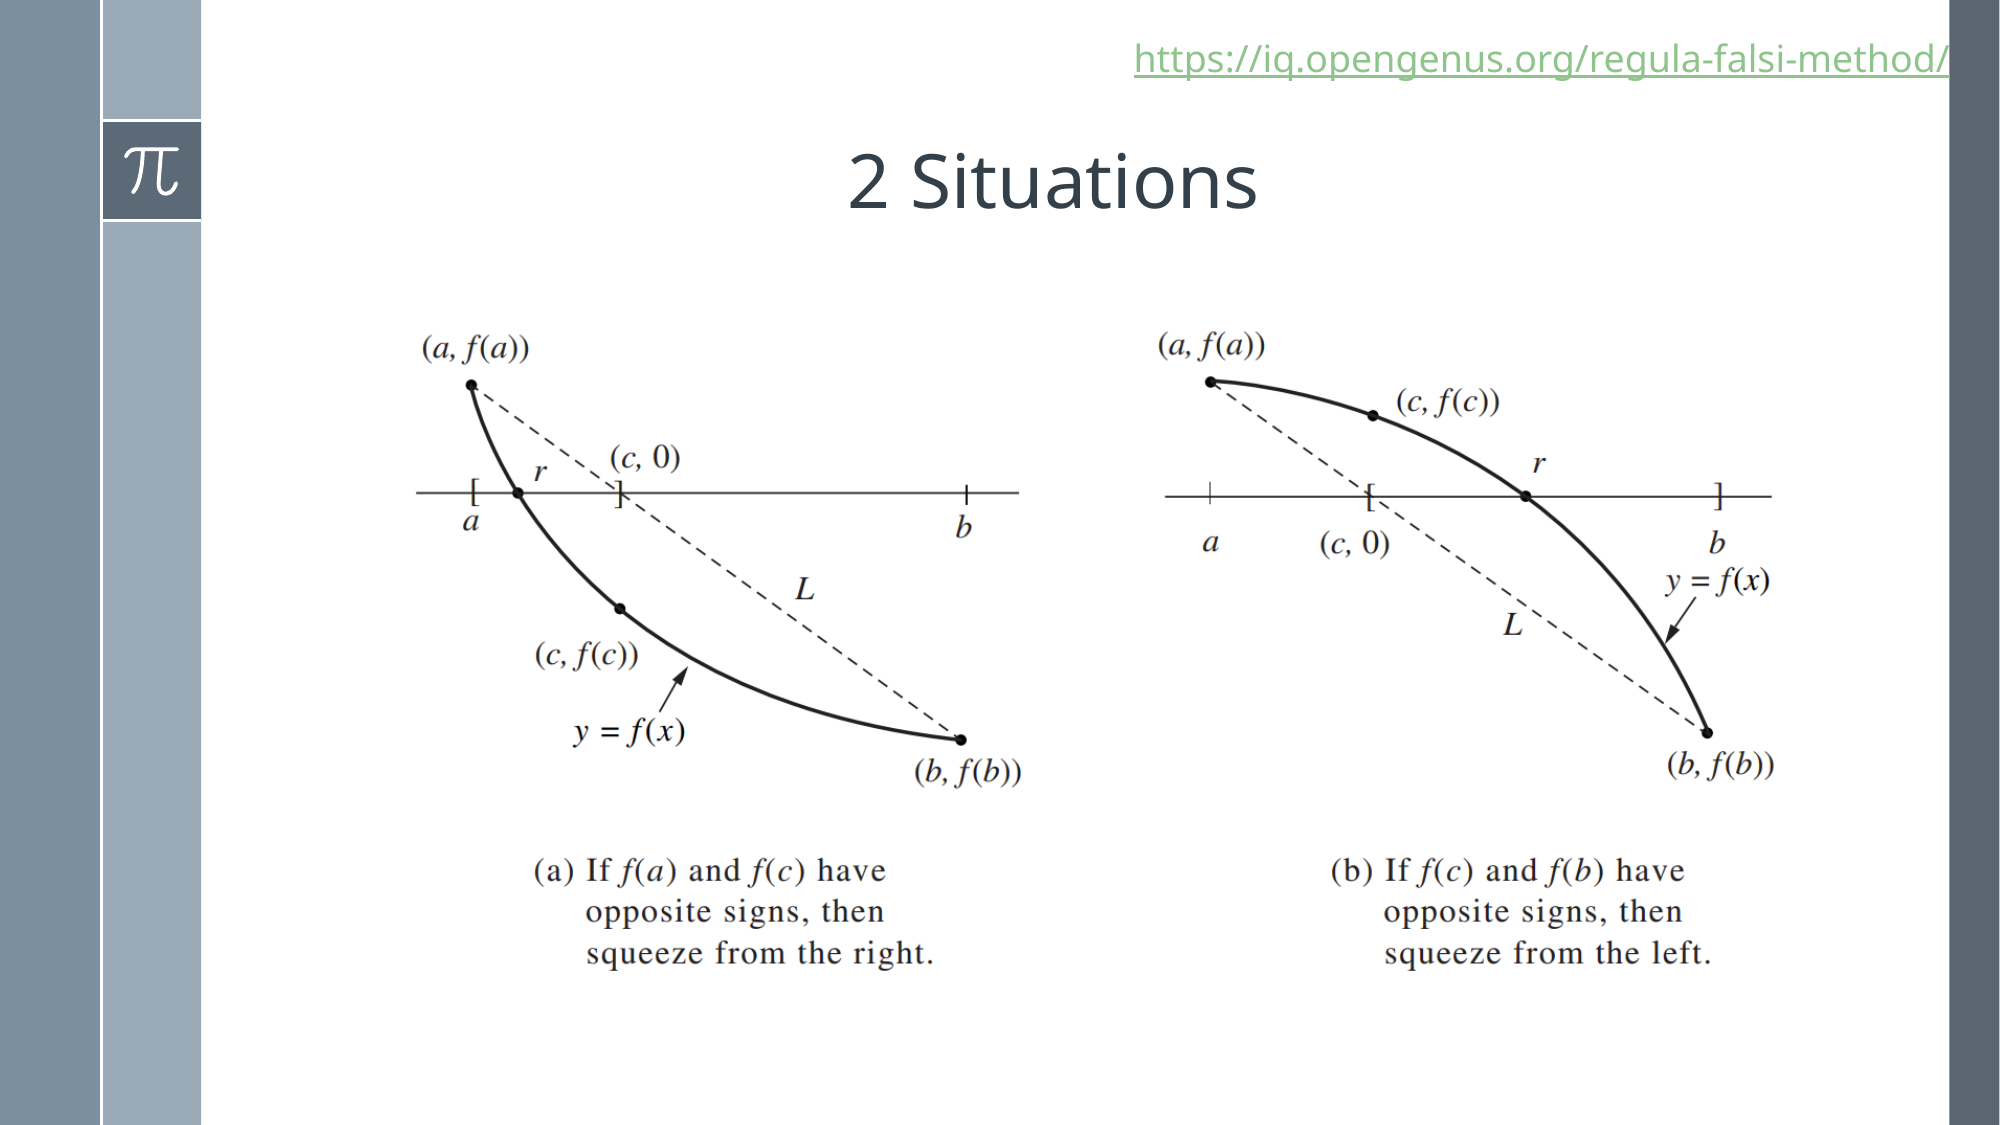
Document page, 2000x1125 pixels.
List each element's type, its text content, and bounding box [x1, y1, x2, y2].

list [261, 278, 1867, 997]
title 2 Situations [261, 29, 1867, 233]
text_box https://iq.opengenus.org/regula-falsi-method/ [1118, 27, 1966, 93]
